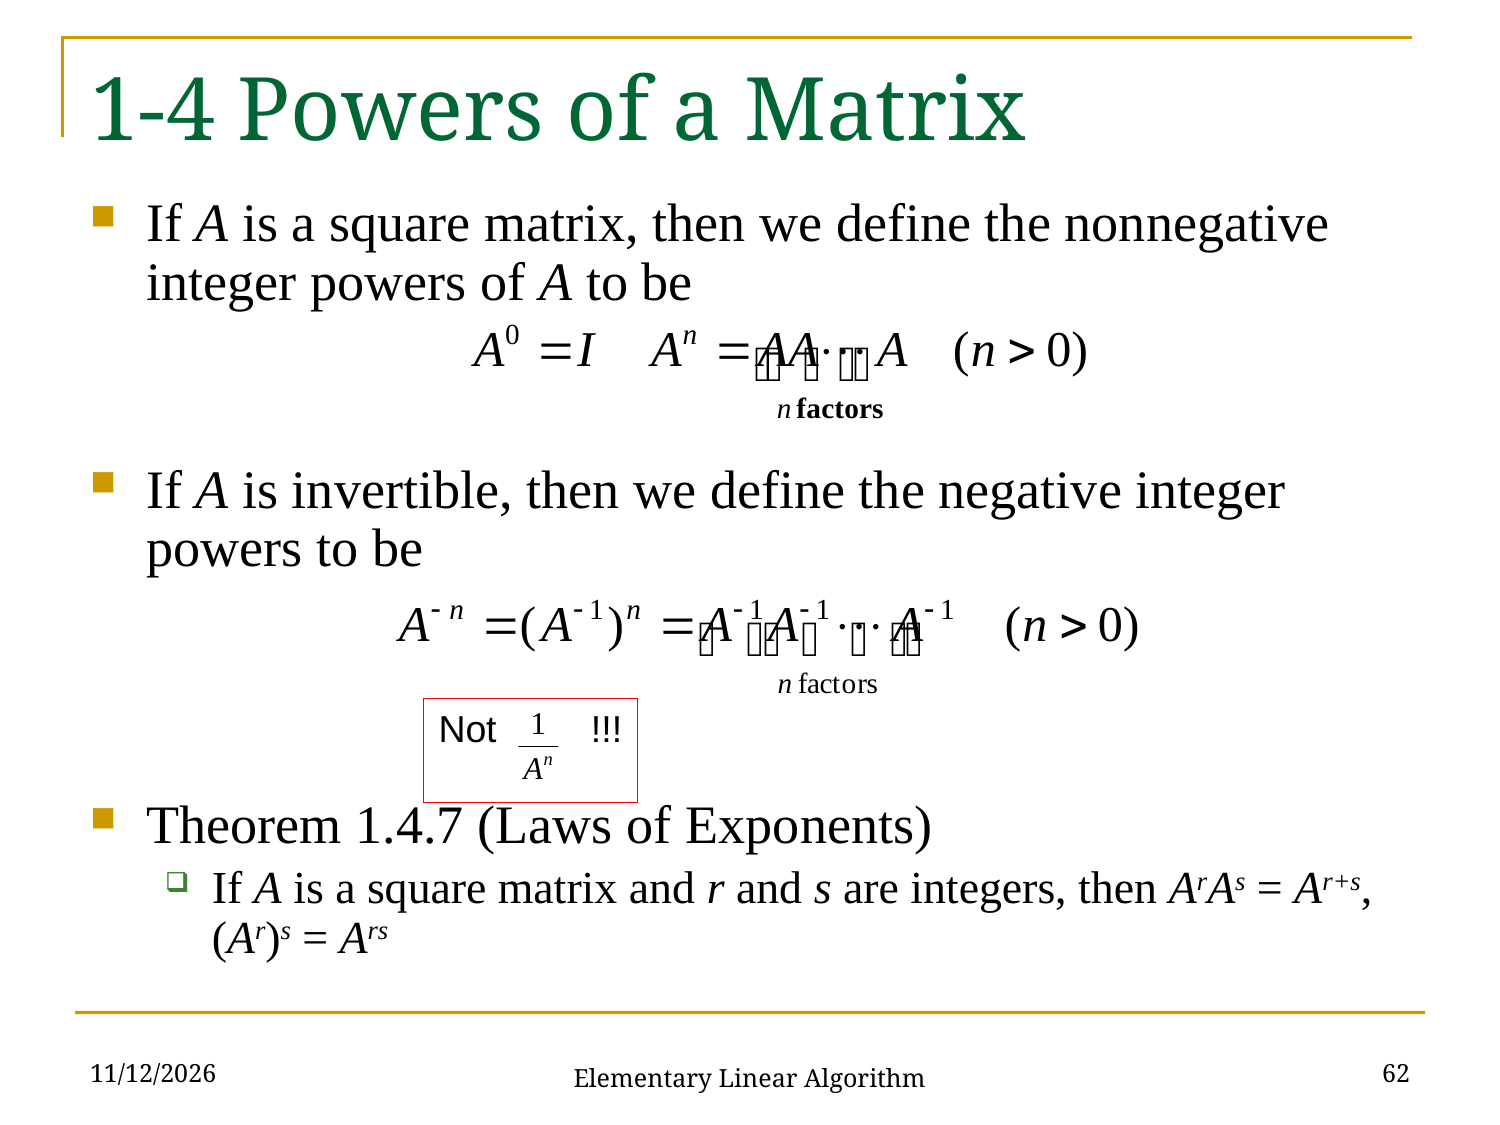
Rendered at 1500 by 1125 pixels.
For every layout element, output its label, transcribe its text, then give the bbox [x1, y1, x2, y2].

list If A is a square matrix, then we define the nonnegative integer powers of A to be If A is invertible, then we define the negative integer powers to be Theorem 1.4.7 (Laws of Exponents) If A is a square matrix and r and s are integers, then ArAs = Ar+s, (Ar)s = Ars [75, 187, 1425, 931]
text_box Not !!! [423, 713, 638, 803]
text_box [513, 704, 565, 787]
slide_number 62 [1074, 1023, 1426, 1100]
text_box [387, 587, 1149, 705]
footer Elementary Linear Algorithm [512, 1024, 988, 1101]
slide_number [74, 1023, 426, 1100]
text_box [462, 312, 1099, 430]
title 1-4 Powers of a Matrix [75, 45, 1425, 187]
